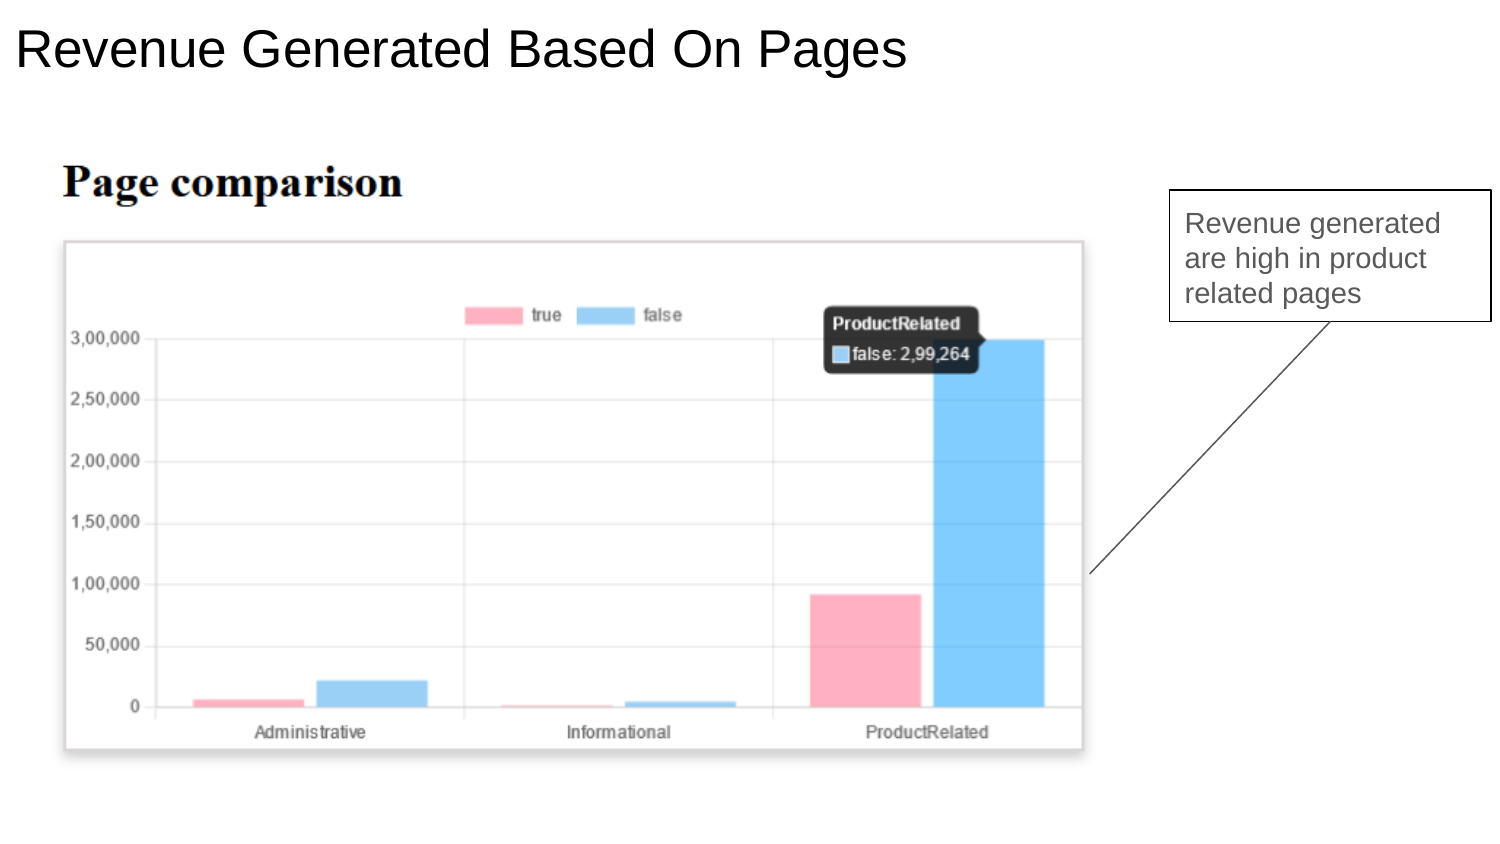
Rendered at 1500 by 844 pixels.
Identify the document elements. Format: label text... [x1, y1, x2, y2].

text_box Revenue generated are high in product related pages [1169, 189, 1492, 322]
title Revenue Generated Based On Pages [0, 0, 1398, 94]
picture [46, 147, 1108, 775]
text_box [1089, 321, 1331, 575]
